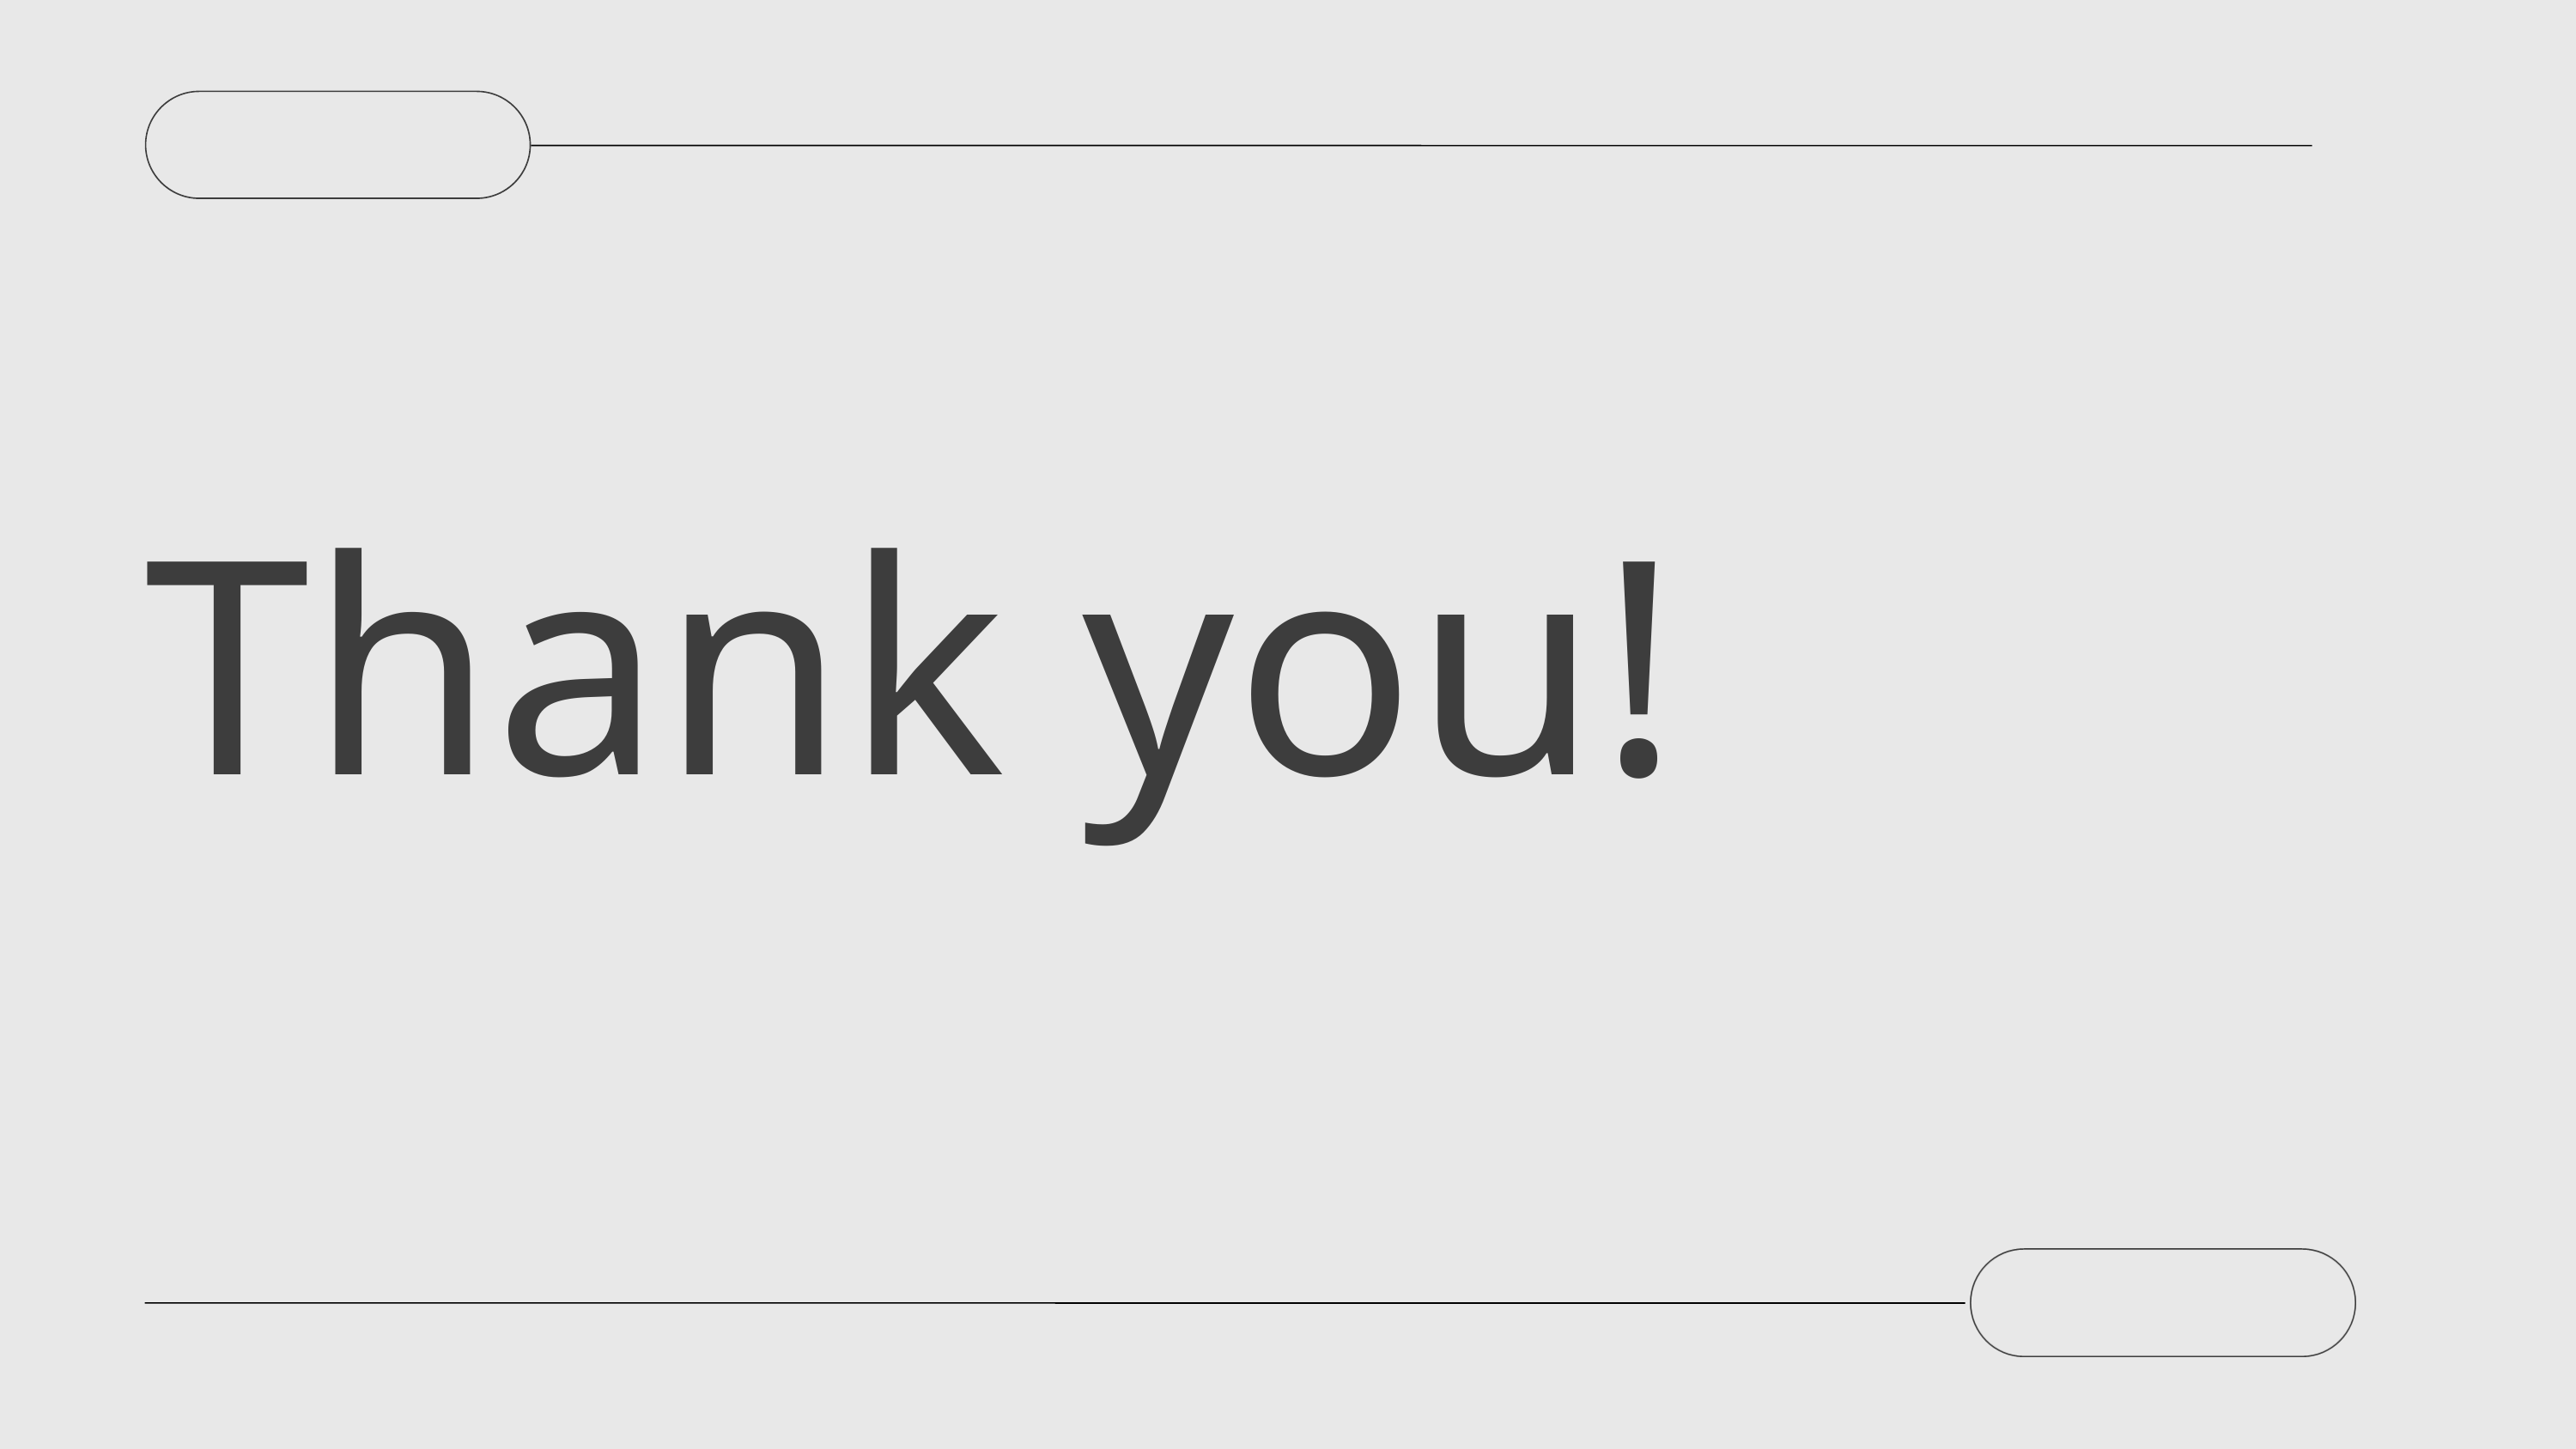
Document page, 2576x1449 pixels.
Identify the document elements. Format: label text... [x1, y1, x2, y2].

picture [1969, 1248, 2356, 1358]
text_box Thank you! [144, 417, 1766, 835]
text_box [144, 90, 532, 200]
